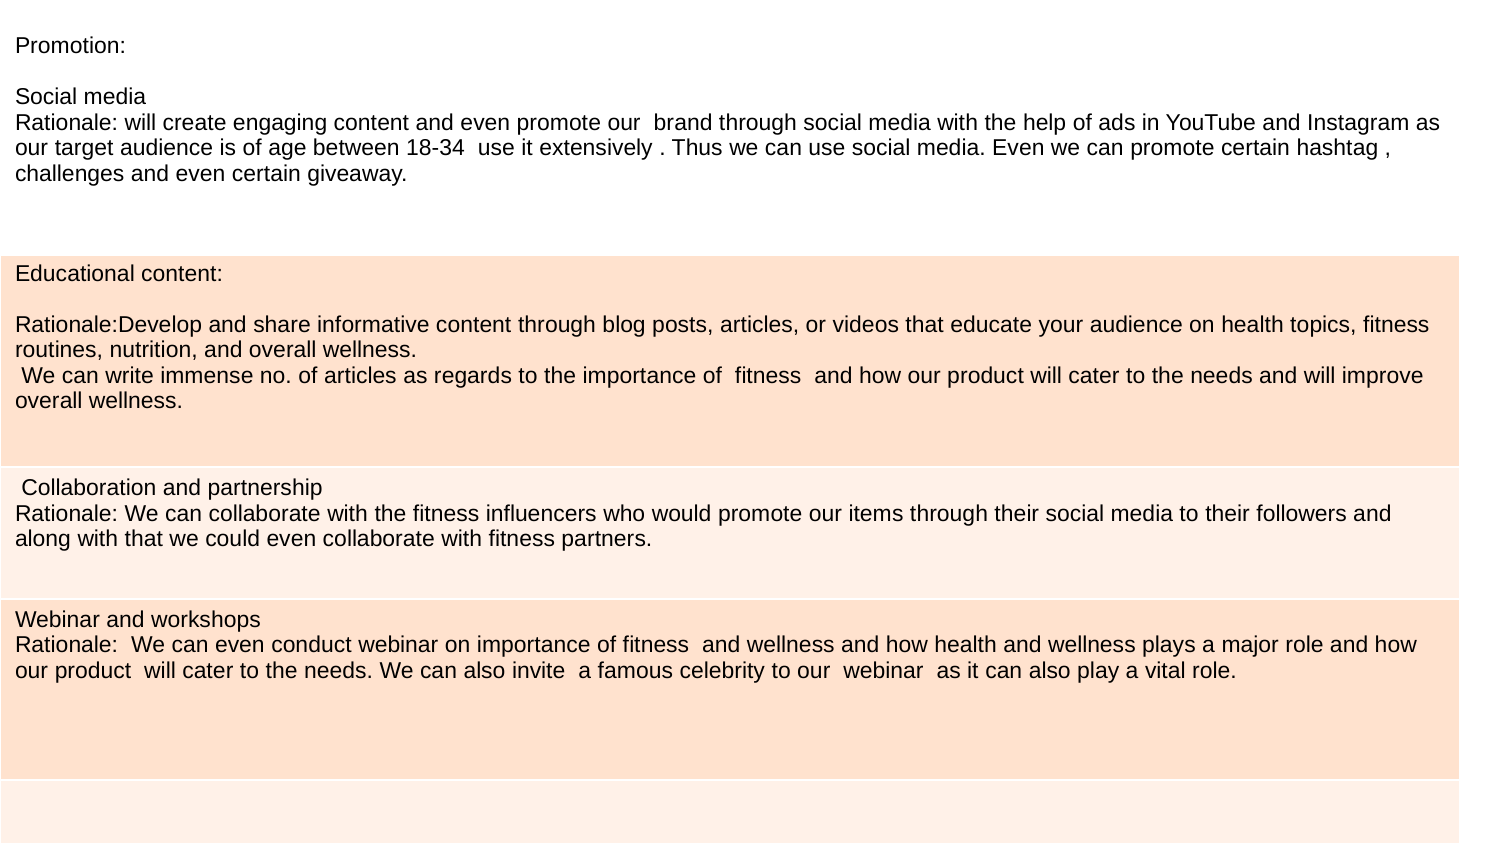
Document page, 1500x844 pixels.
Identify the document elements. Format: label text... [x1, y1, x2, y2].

table_cell [1, 781, 1459, 843]
table_cell Webinar and workshops Rationale: We can even conduct webinar on importance of fitness and wellness and how health and wellness plays a major role and how our product will cater to the needs. We can also invite a famous celebrity to our webinar as it can also play a vital role. [1, 600, 1459, 779]
table_cell Collaboration and partnership Rationale: We can collaborate with the fitness influencers who would promote our items through their social media to their followers and along with that we could even collaborate with fitness partners. [1, 468, 1459, 598]
table_header Promotion: Social media Rationale: will create engaging content and even promote our brand through social media with the help of ads in YouTube and Instagram as our target audience is of age between 18-34 use it extensively . Thus we can use social media. Even we can promote certain hashtag , challenges and even certain giveaway. [1, 1, 1459, 250]
table_cell Educational content: Rationale:Develop and share informative content through blog posts, articles, or videos that educate your audience on health topics, fitness routines, nutrition, and overall wellness. We can write immense no. of articles as regards to the importance of fitness and how our product will cater to the needs and will improve overall wellness. [1, 256, 1459, 466]
